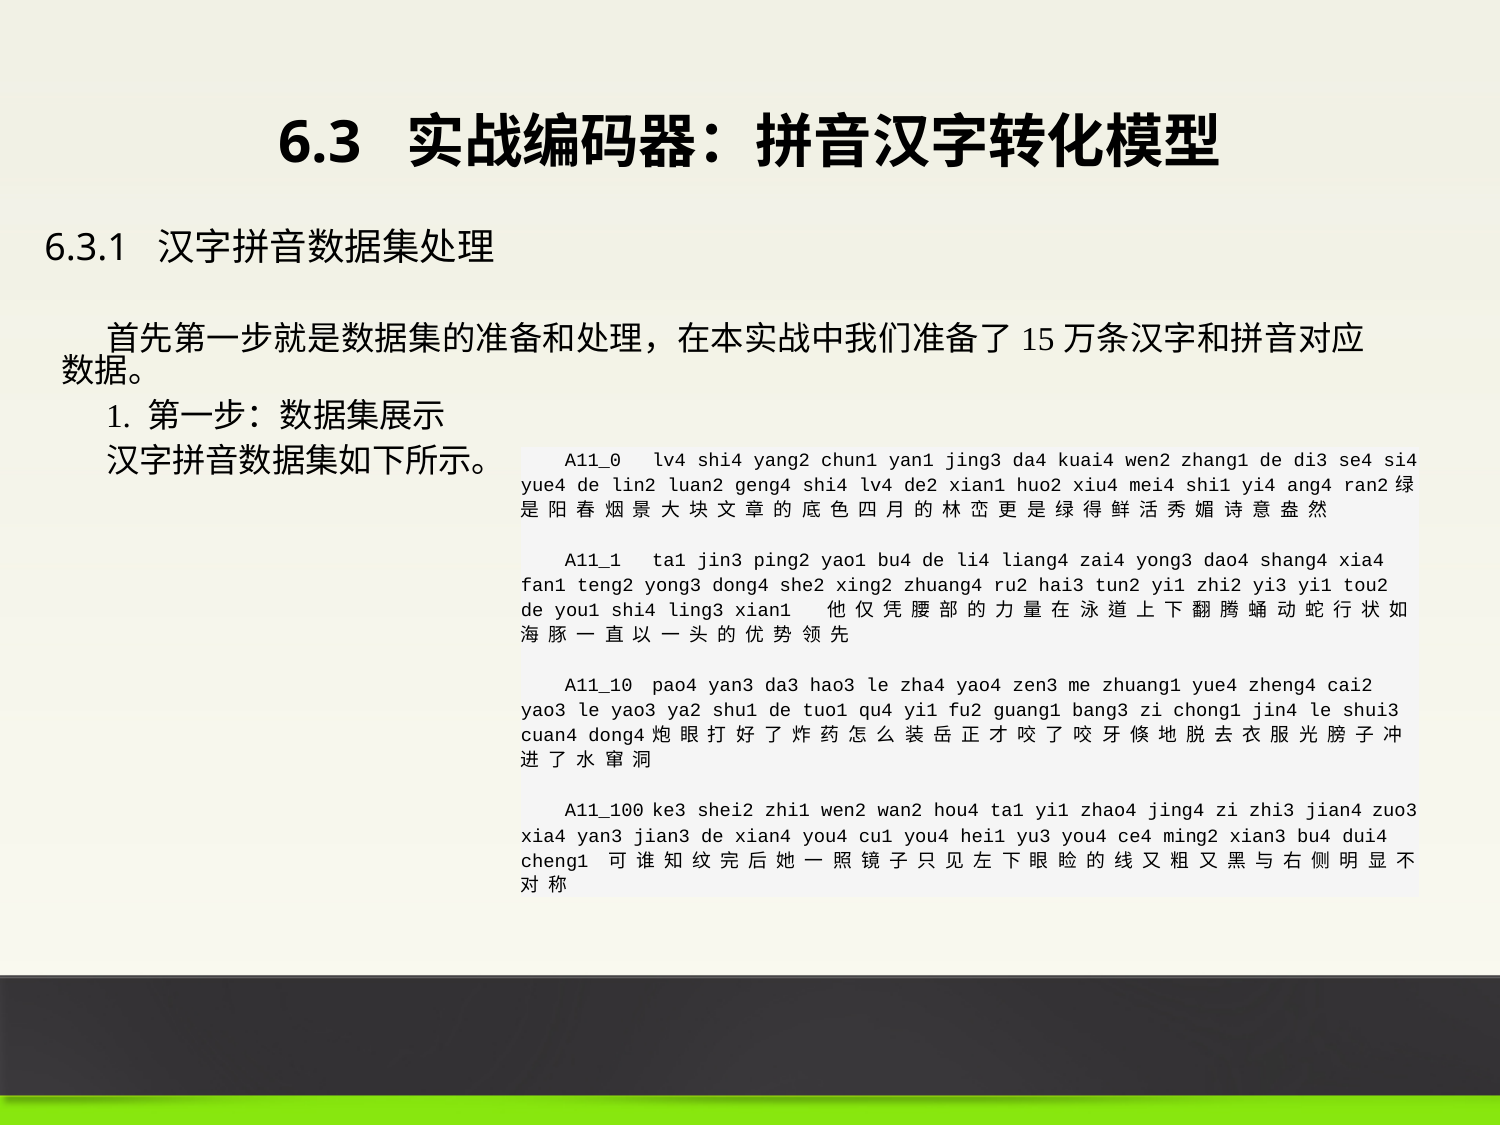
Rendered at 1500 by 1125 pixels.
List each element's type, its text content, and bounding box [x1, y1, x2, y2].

picture [0, 0, 1500, 1125]
text_box 6.3.1 汉字拼音数据集处理 [29, 215, 1468, 276]
text_box 首先第一步就是数据集的准备和处理，在本实战中我们准备了15万条汉字和拼音对应数据。 1. 第一步：数据集展示 汉字拼音数据集如下所示。 [46, 317, 1380, 487]
title 6.3 实战编码器：拼音汉字转化模型 [74, 44, 1426, 215]
